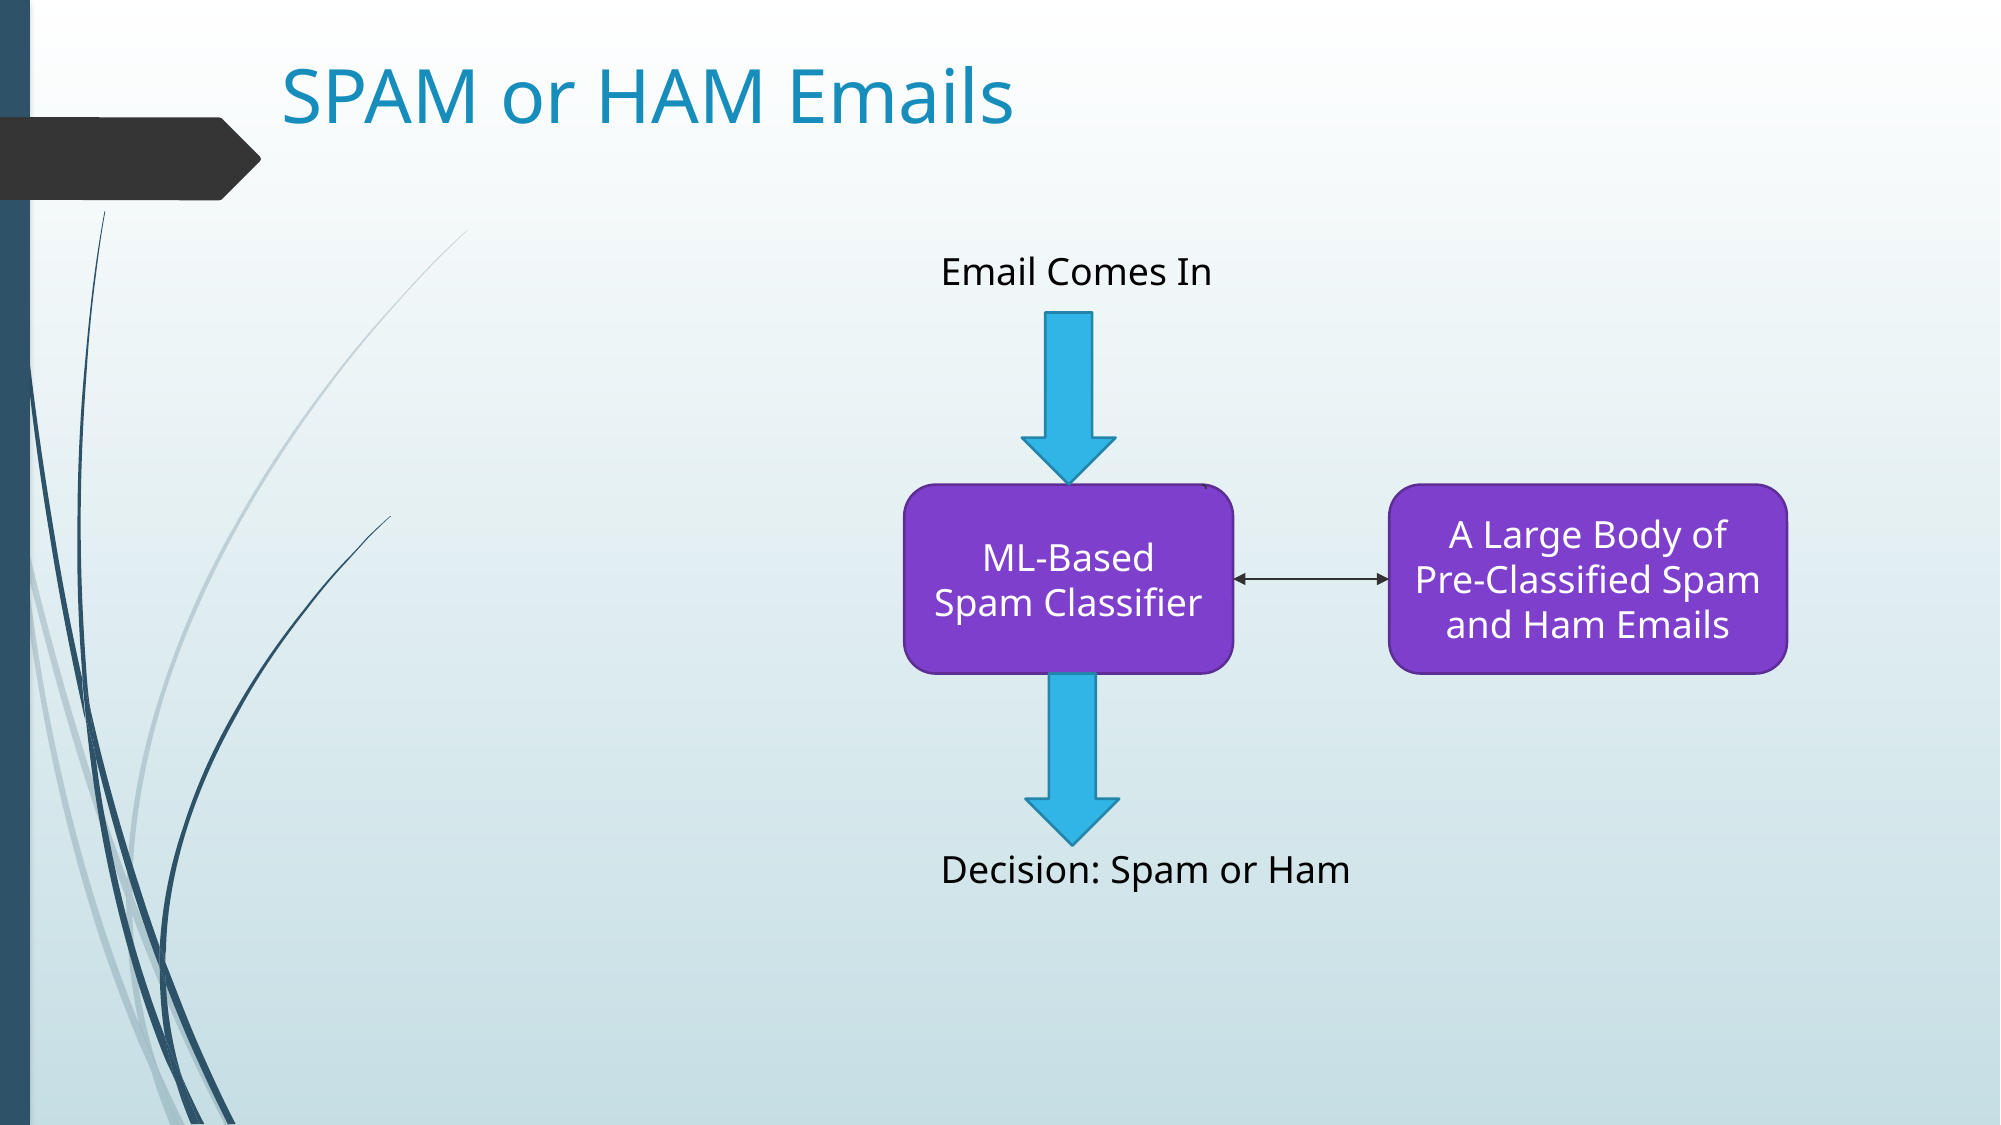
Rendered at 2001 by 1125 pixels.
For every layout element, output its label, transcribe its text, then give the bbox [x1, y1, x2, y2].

text_box Decision: Spam or Ham [925, 838, 1425, 899]
text_box [1201, 483, 1207, 490]
text_box [1020, 311, 1117, 486]
text_box ML-Based Spam Classifier [902, 483, 1235, 675]
text_box Email Comes In [925, 240, 1254, 301]
list [424, 245, 1888, 970]
text_box A Large Body of Pre-Classified Spam and Ham Emails [1387, 483, 1789, 675]
text_box [1024, 672, 1121, 838]
title SPAM or HAM Emails [266, 40, 1729, 251]
